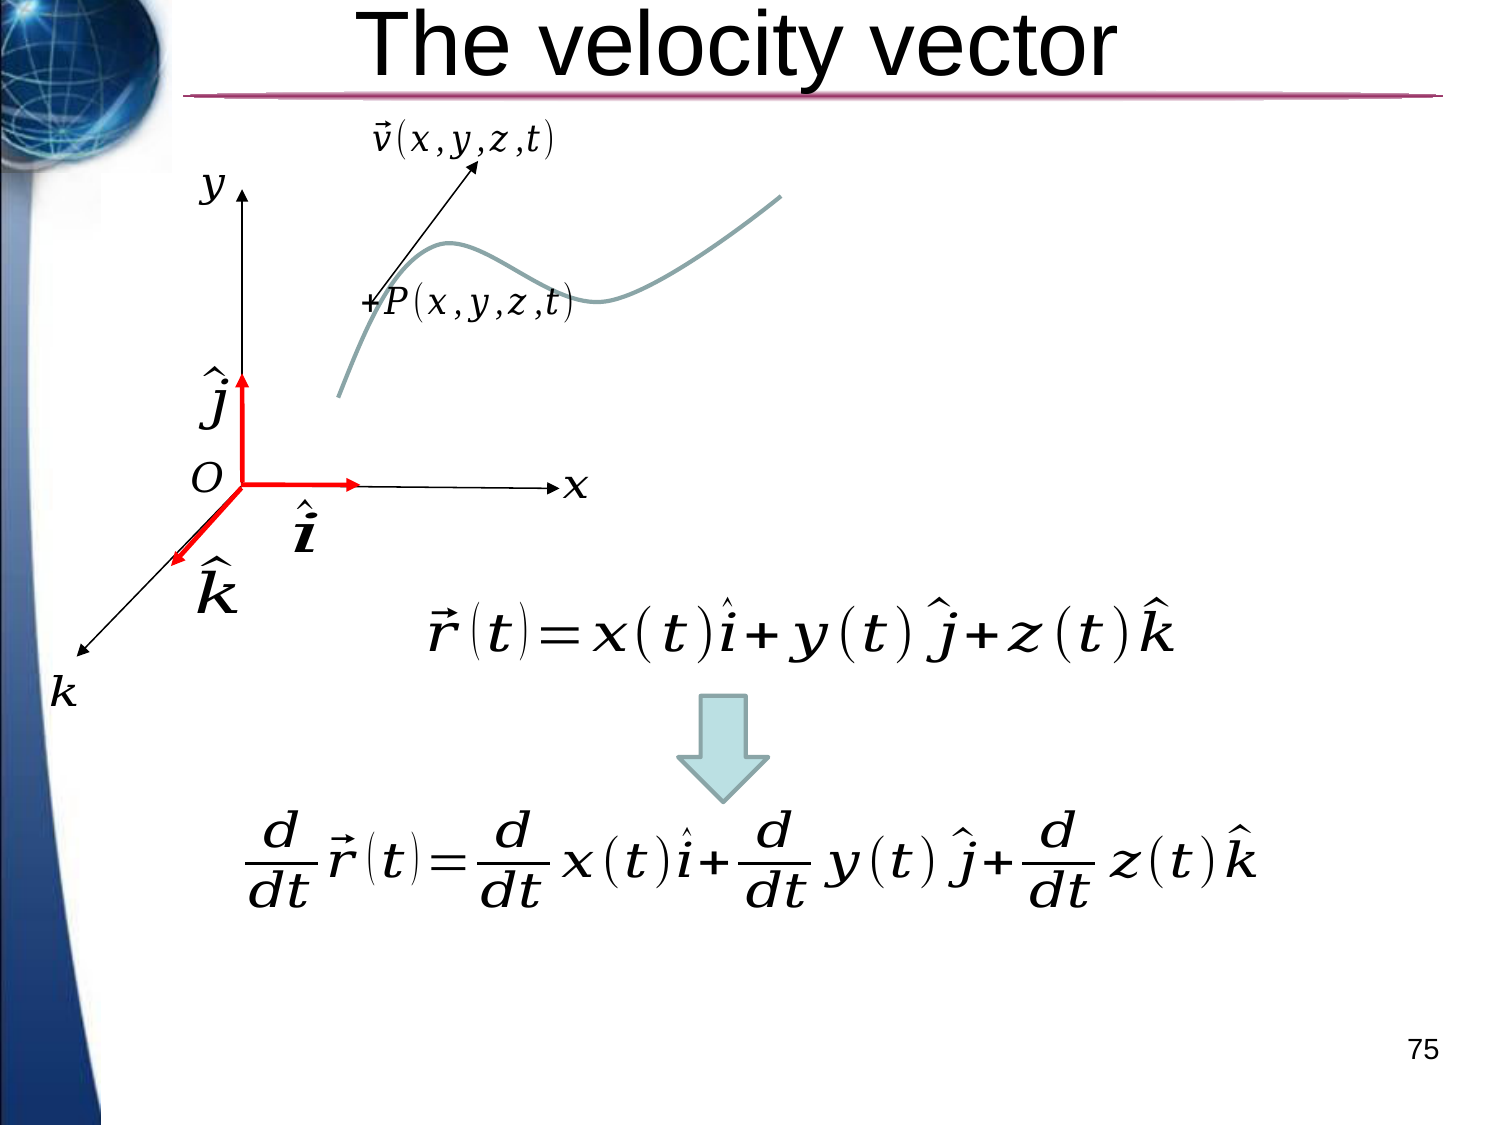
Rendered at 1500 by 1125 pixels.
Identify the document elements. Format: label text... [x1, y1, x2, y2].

title The velocity vector [75, 0, 1426, 165]
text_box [371, 160, 479, 303]
picture [0, 0, 172, 1125]
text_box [76, 485, 243, 657]
slide_number 75 [1104, 1022, 1455, 1092]
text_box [170, 487, 242, 567]
text_box [336, 249, 569, 399]
text_box [570, 194, 783, 305]
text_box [361, 485, 560, 489]
text_box [676, 693, 771, 805]
